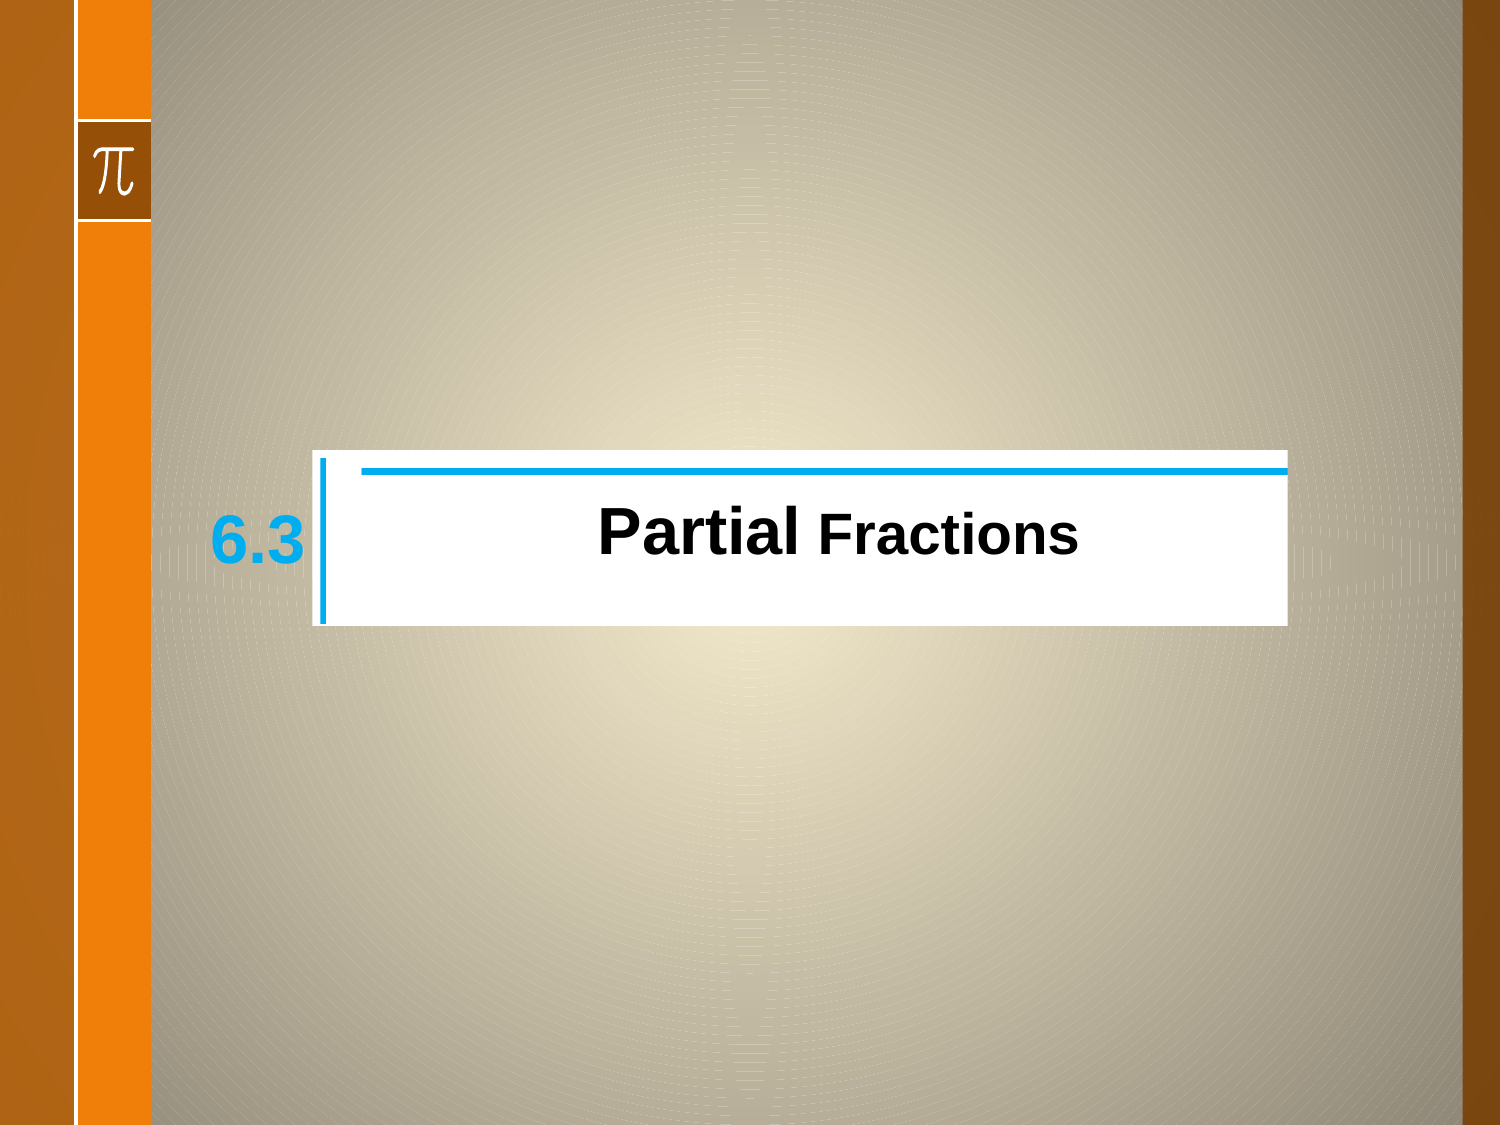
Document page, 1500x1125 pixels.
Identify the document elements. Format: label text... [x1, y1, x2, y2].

text_box 6.3 [195, 487, 312, 585]
picture [312, 449, 1288, 626]
